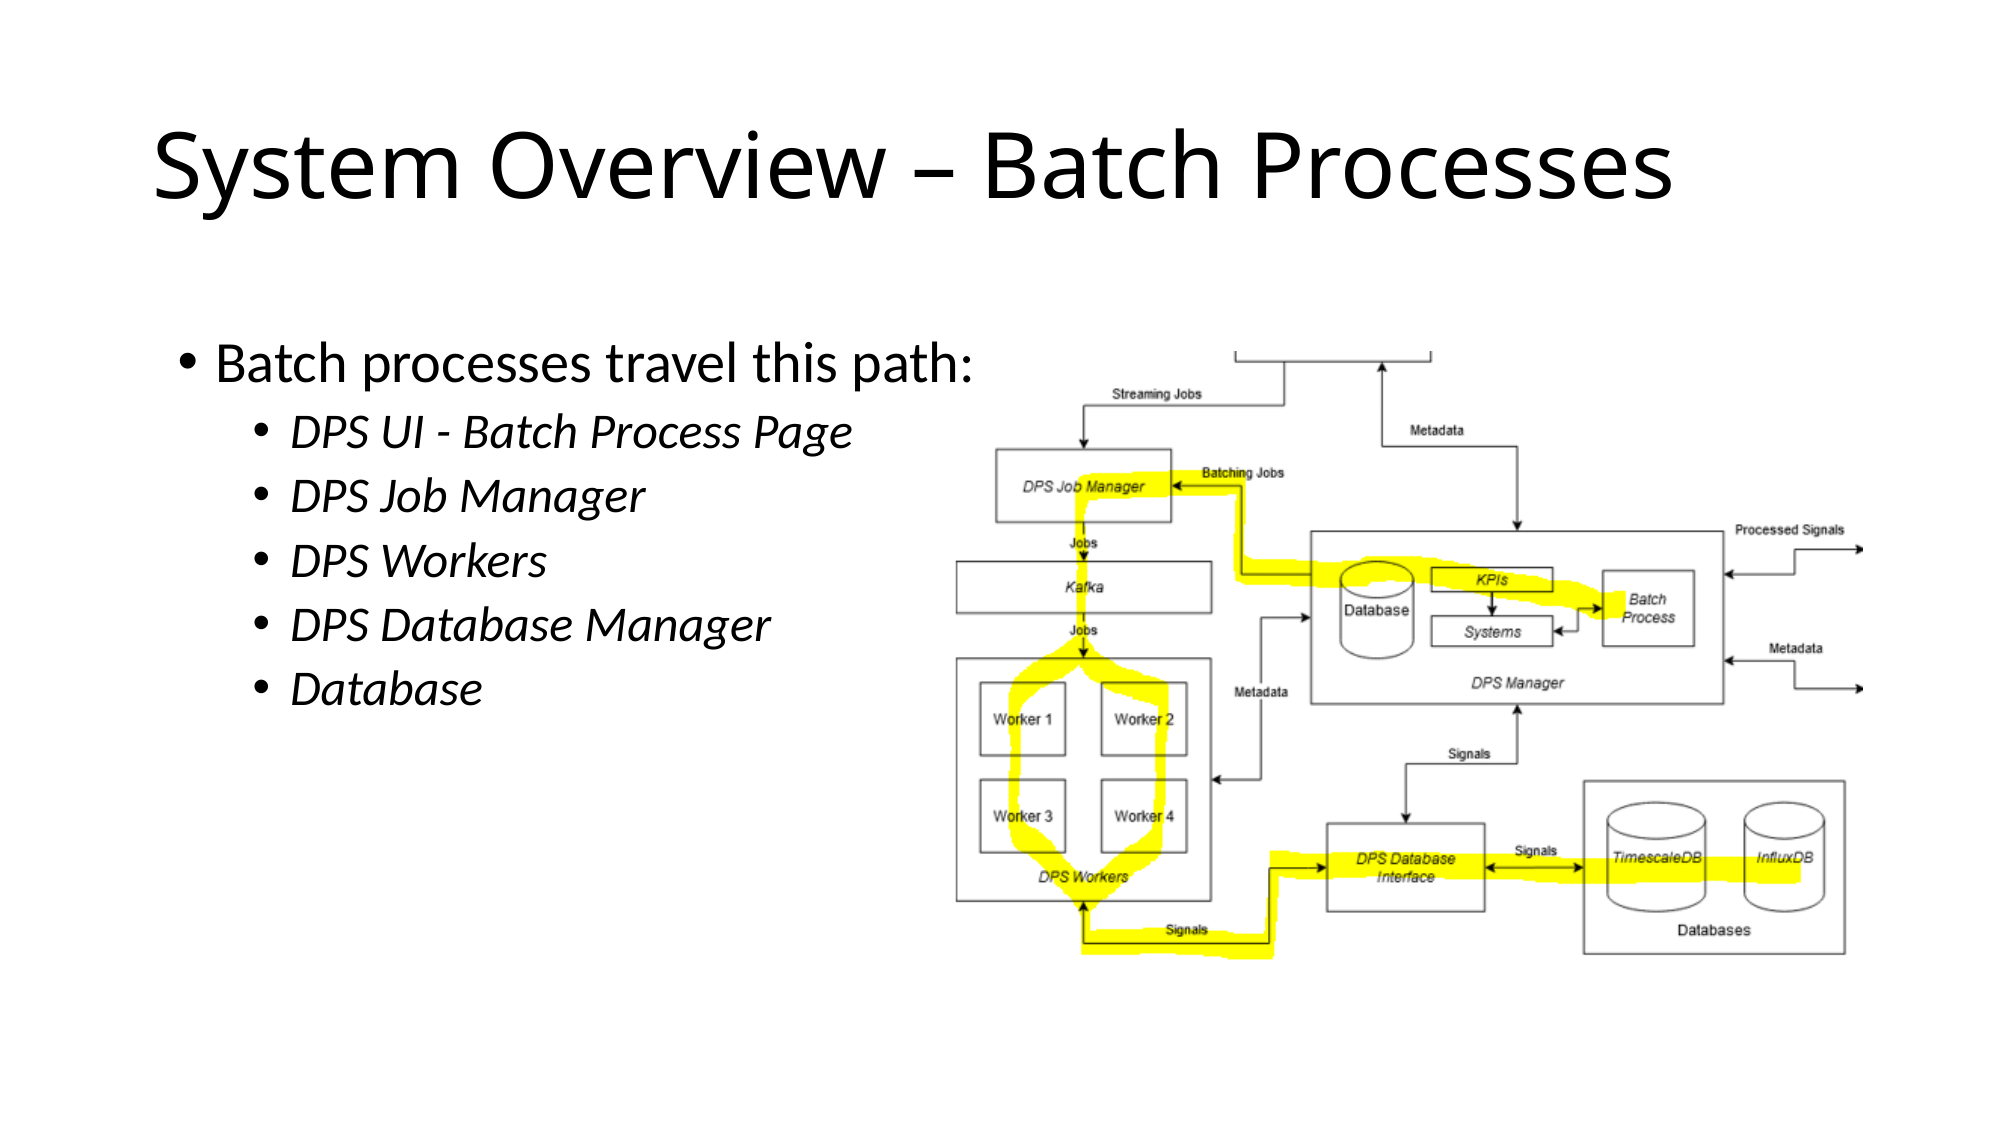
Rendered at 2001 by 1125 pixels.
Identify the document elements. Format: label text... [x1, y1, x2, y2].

text_box Batch processes travel this path: DPS UI - Batch Process Page DPS Job Manager DPS Workers DPS Database Manager Database [162, 324, 1888, 1039]
title System Overview – Batch Processes [137, 59, 1863, 278]
picture [929, 351, 1863, 1014]
